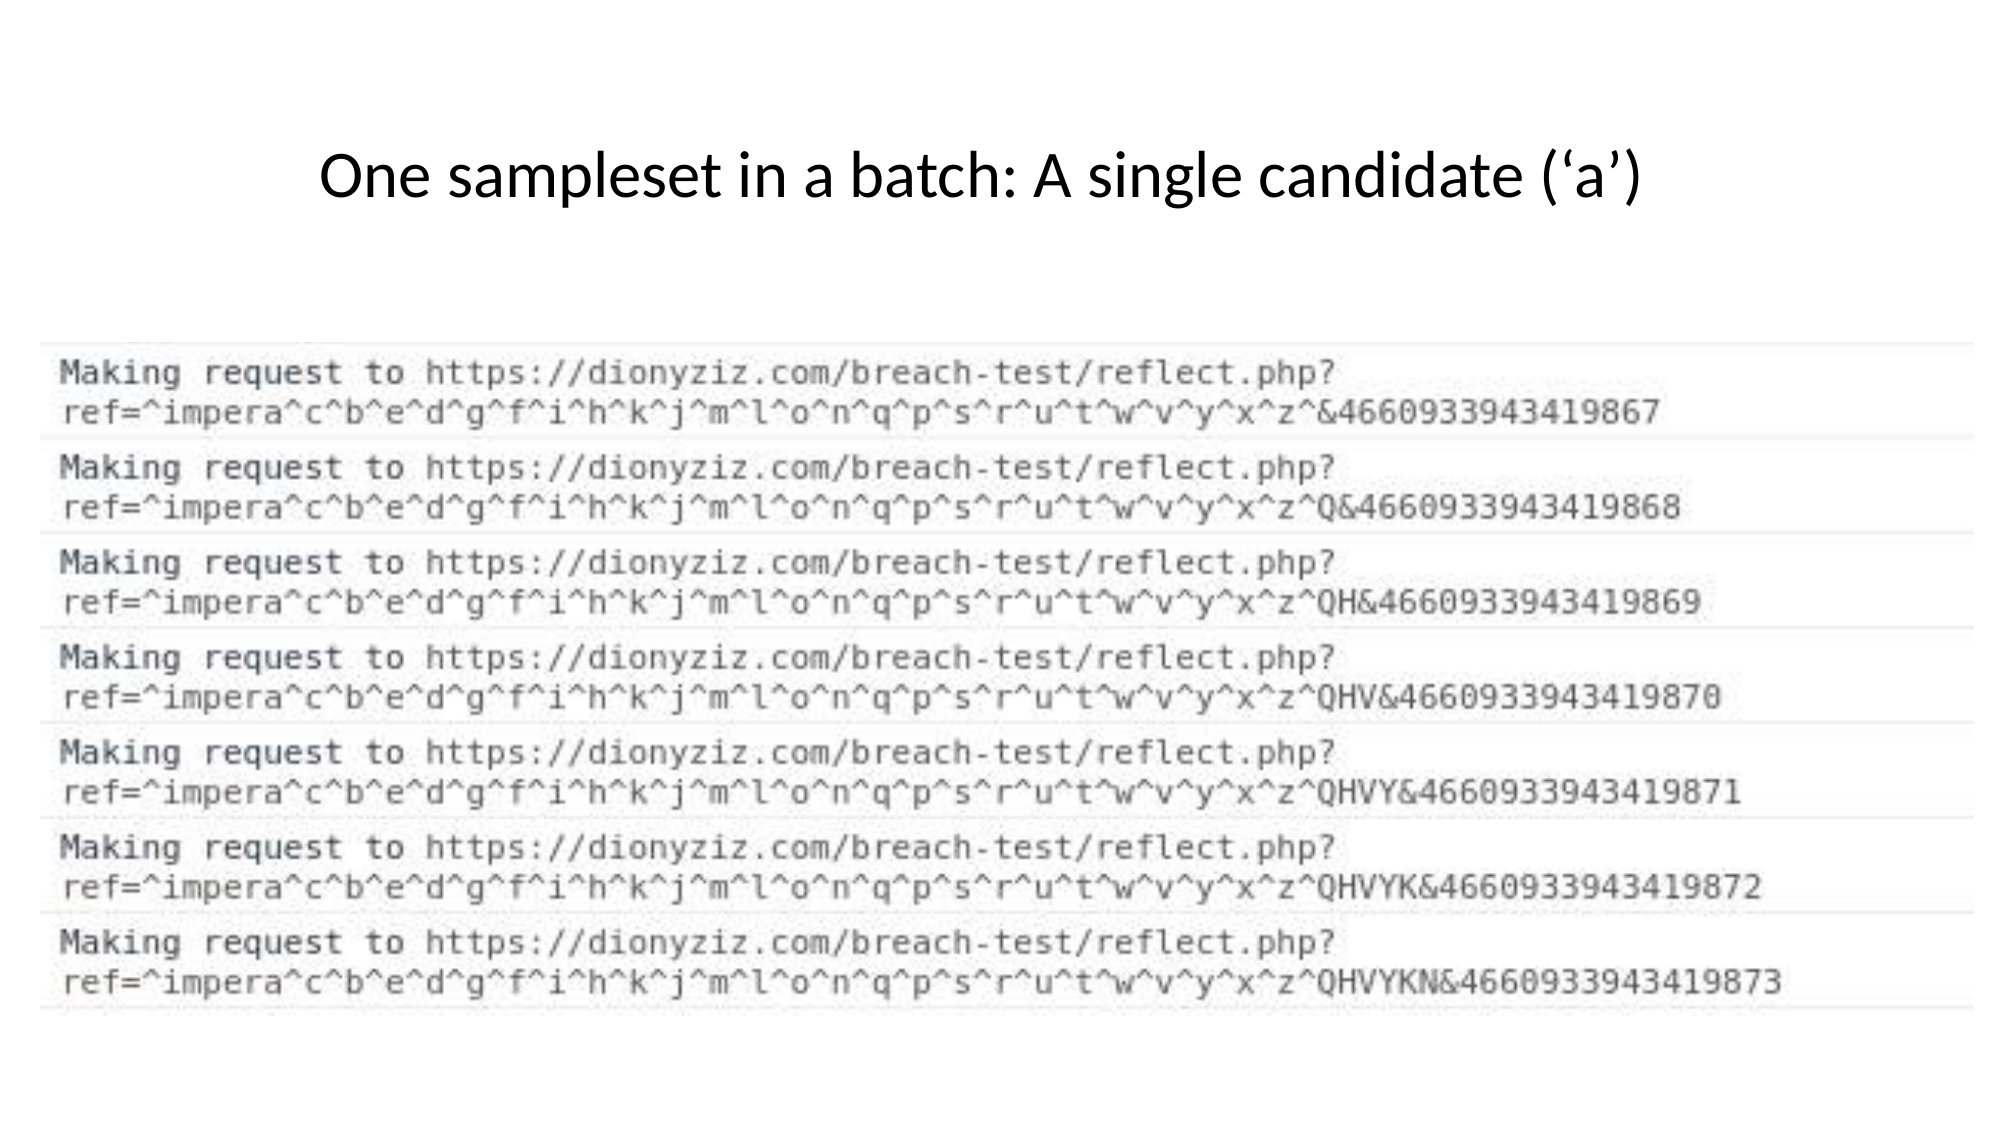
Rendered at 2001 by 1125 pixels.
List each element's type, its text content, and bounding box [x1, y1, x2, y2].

text_box One sampleset in a batch: A single candidate (‘a’) [305, 123, 1660, 219]
picture [40, 342, 1974, 1016]
